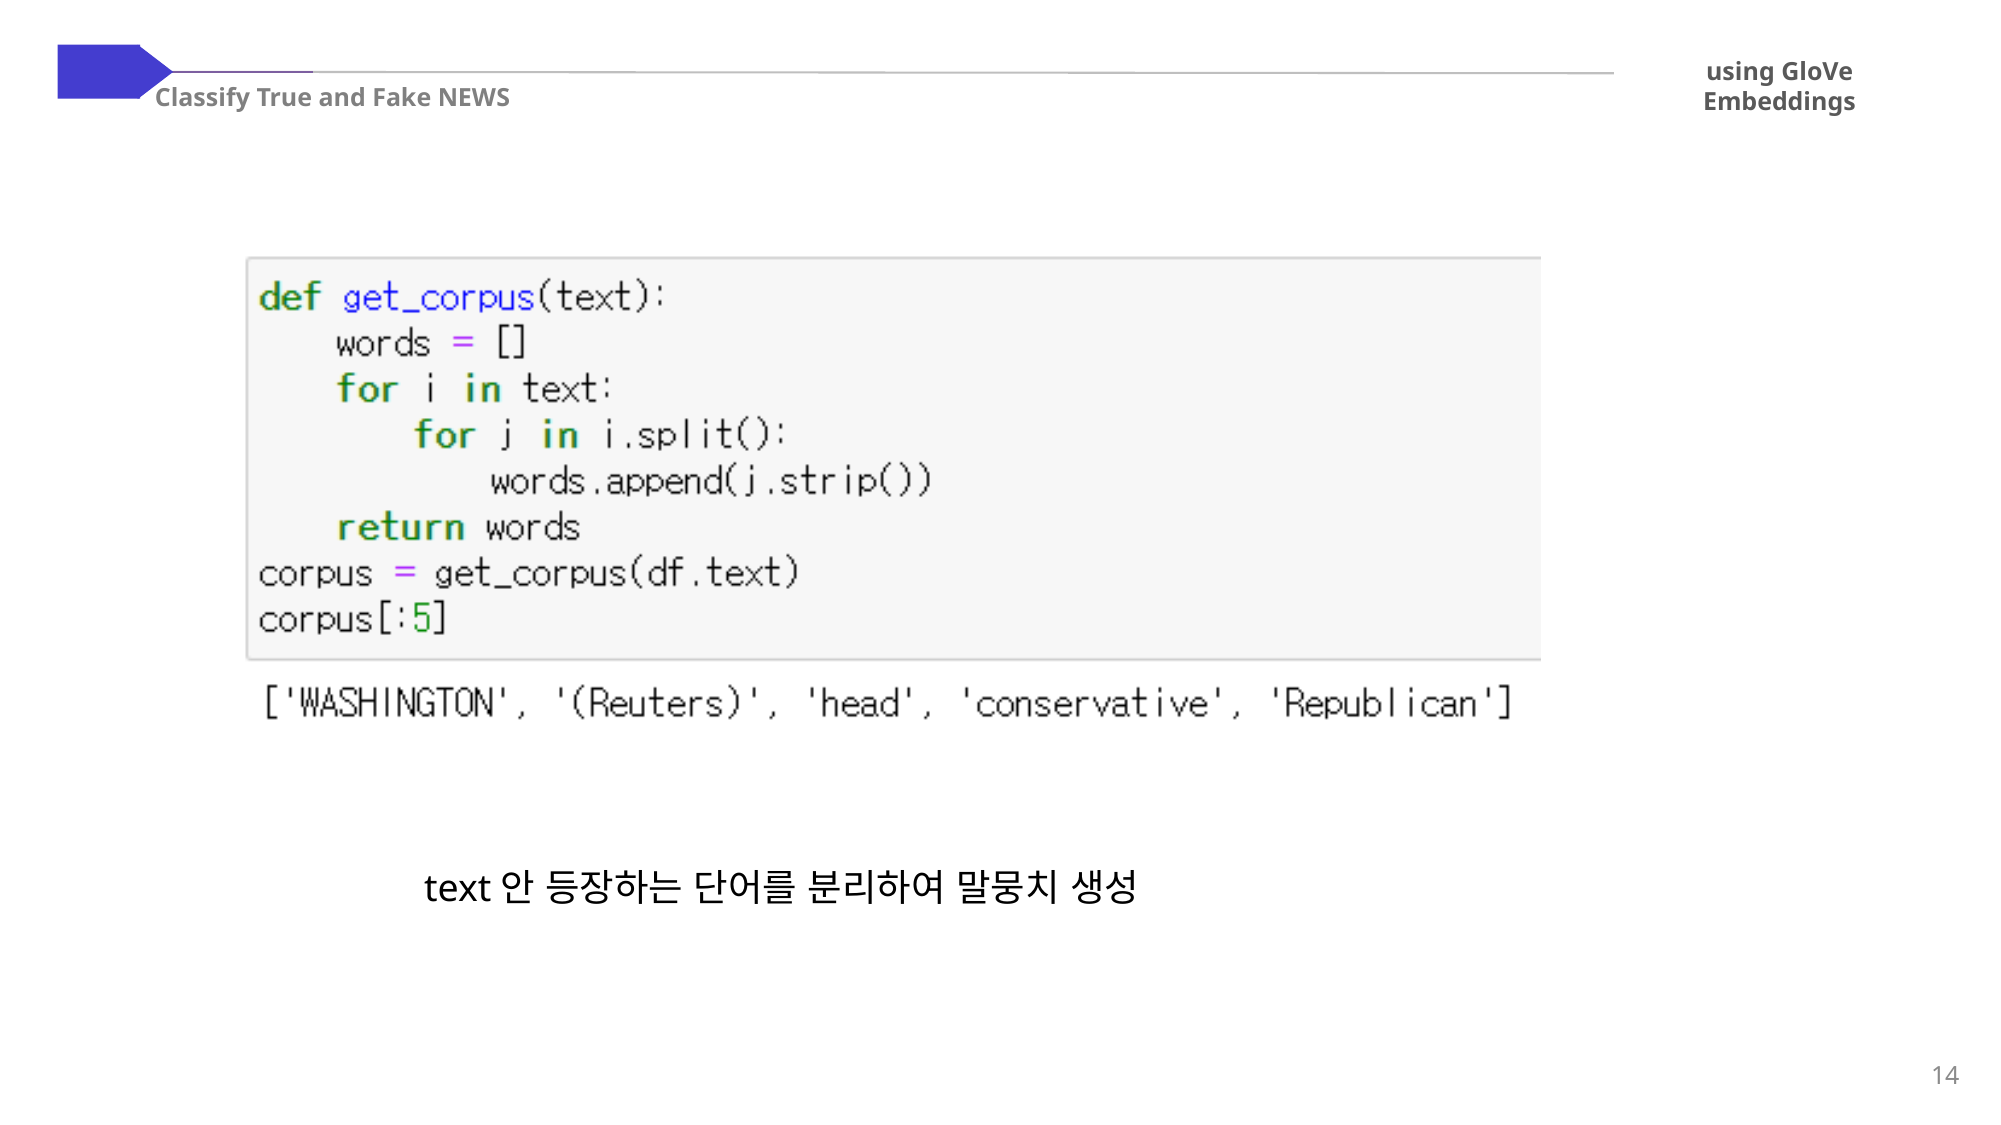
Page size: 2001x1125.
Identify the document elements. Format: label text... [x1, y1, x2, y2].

text_box text안 등장하는 단어를 분리하여 말뭉치 생성 [409, 834, 1319, 917]
text_box Classify True and Fake NEWS [96, 74, 576, 119]
text_box 01 [32, 48, 161, 91]
picture [243, 255, 1541, 751]
text_box using GloVe Embeddings [1614, 48, 1945, 123]
slide_number 14 [1507, 1046, 1975, 1107]
